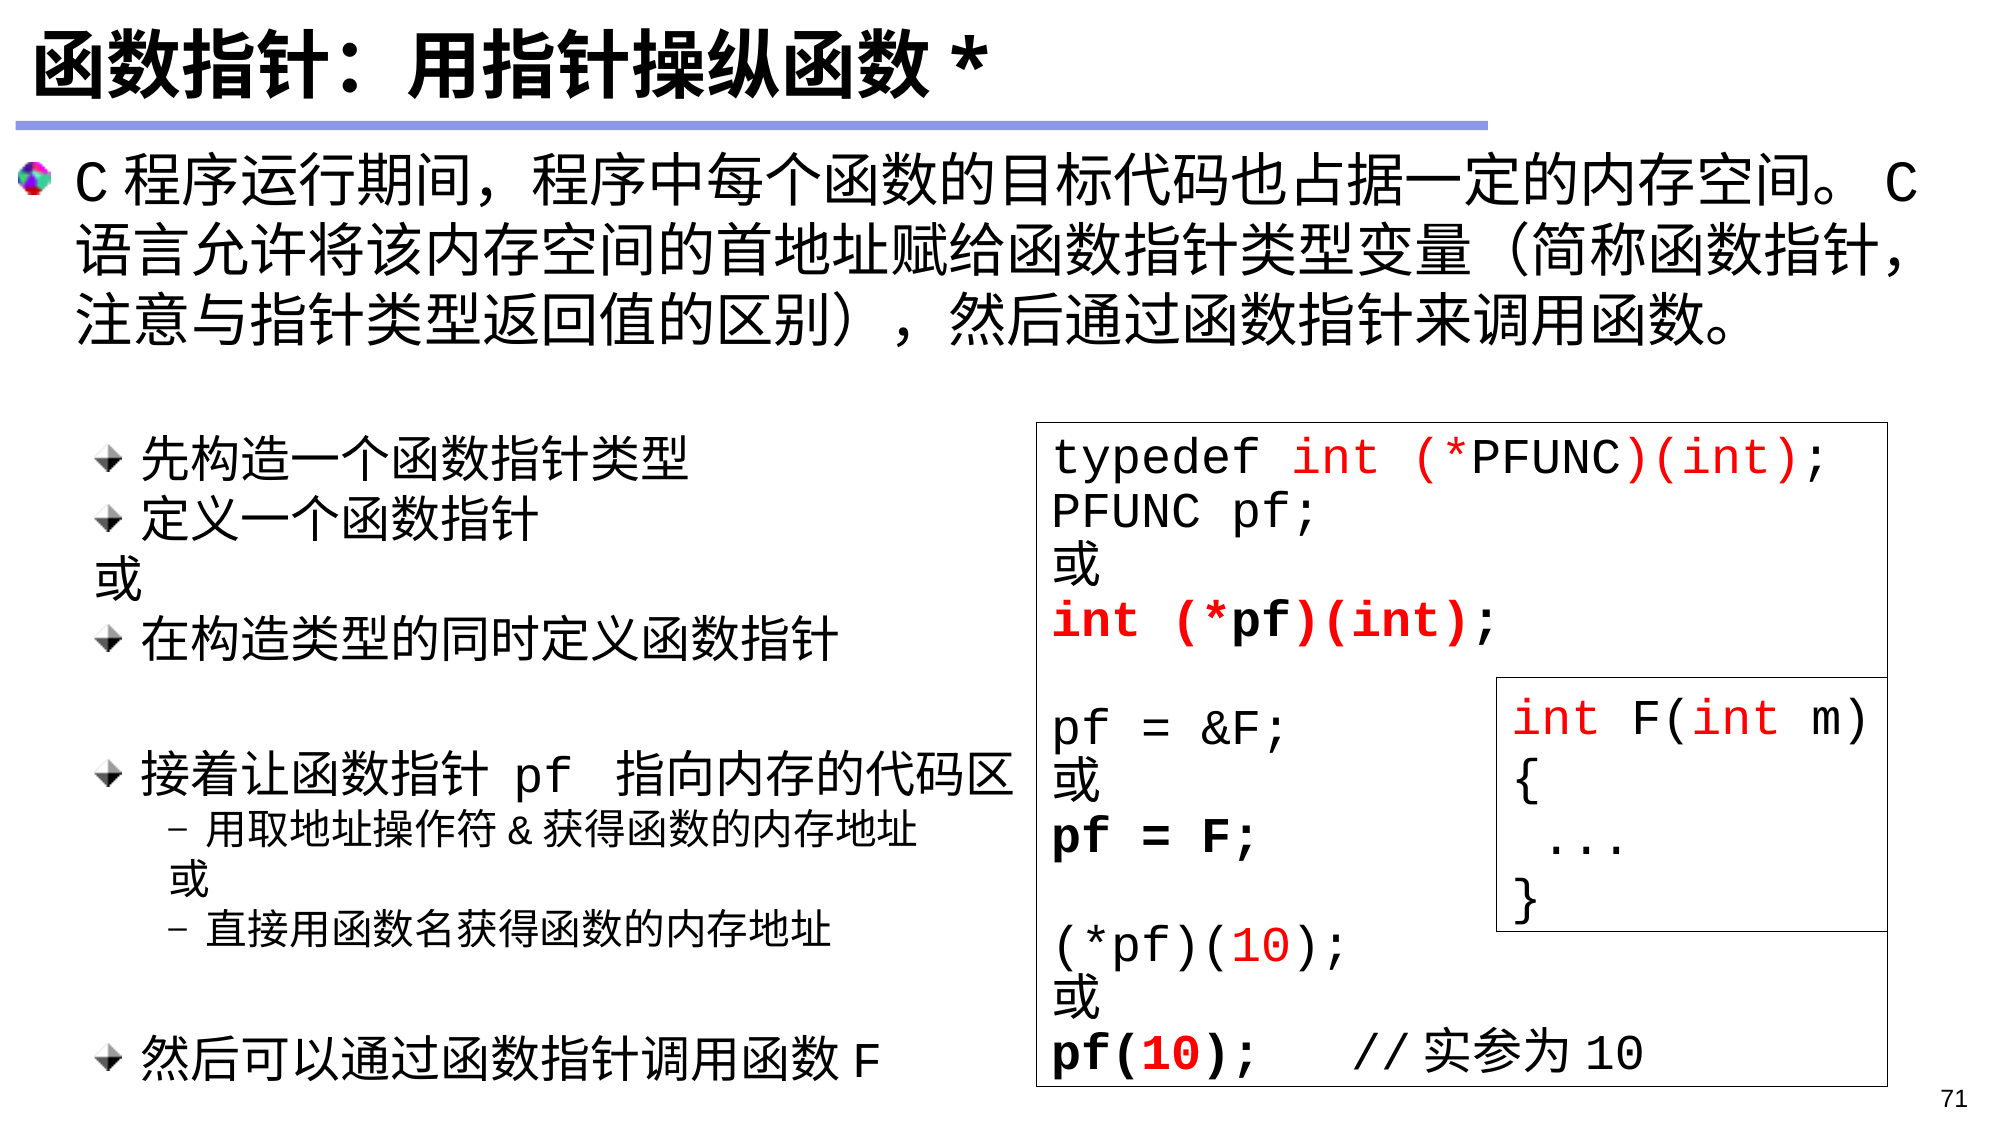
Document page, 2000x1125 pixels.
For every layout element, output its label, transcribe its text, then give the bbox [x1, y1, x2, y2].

text_box typedef int (*PFUNC)(int); PFUNC pf; 或 int (*pf)(int); pf = &F; 或 pf = F; (*pf)(10); 或 pf(10); //实参为10 [1036, 422, 1888, 1087]
picture [93, 623, 122, 652]
picture [93, 443, 122, 472]
list C程序运行期间，程序中每个函数的目标代码也占据一定的内存空间。C语言允许将该内存空间的首地址赋给函数指针类型变量（简称函数指针，注意与指针类型返回值的区别），然后通过函数指针来调用函数。 先构造一个函数指针类型 定义一个函数指针 或 在构造类型的同时定义函数指针 接着让函数指针 pf 指向内存的代码区 用取地址操作符&获得函数的内存地址 或 直接用函数名获得函数的内存地址 然后可以通过函数指针调用函数F [15, 141, 1984, 1118]
picture [93, 1042, 122, 1071]
picture [93, 758, 122, 787]
picture [18, 162, 51, 195]
text_box 71 [1786, 1074, 1984, 1113]
title 函数指针：用指针操纵函数* [16, 12, 1984, 114]
picture [93, 503, 122, 532]
